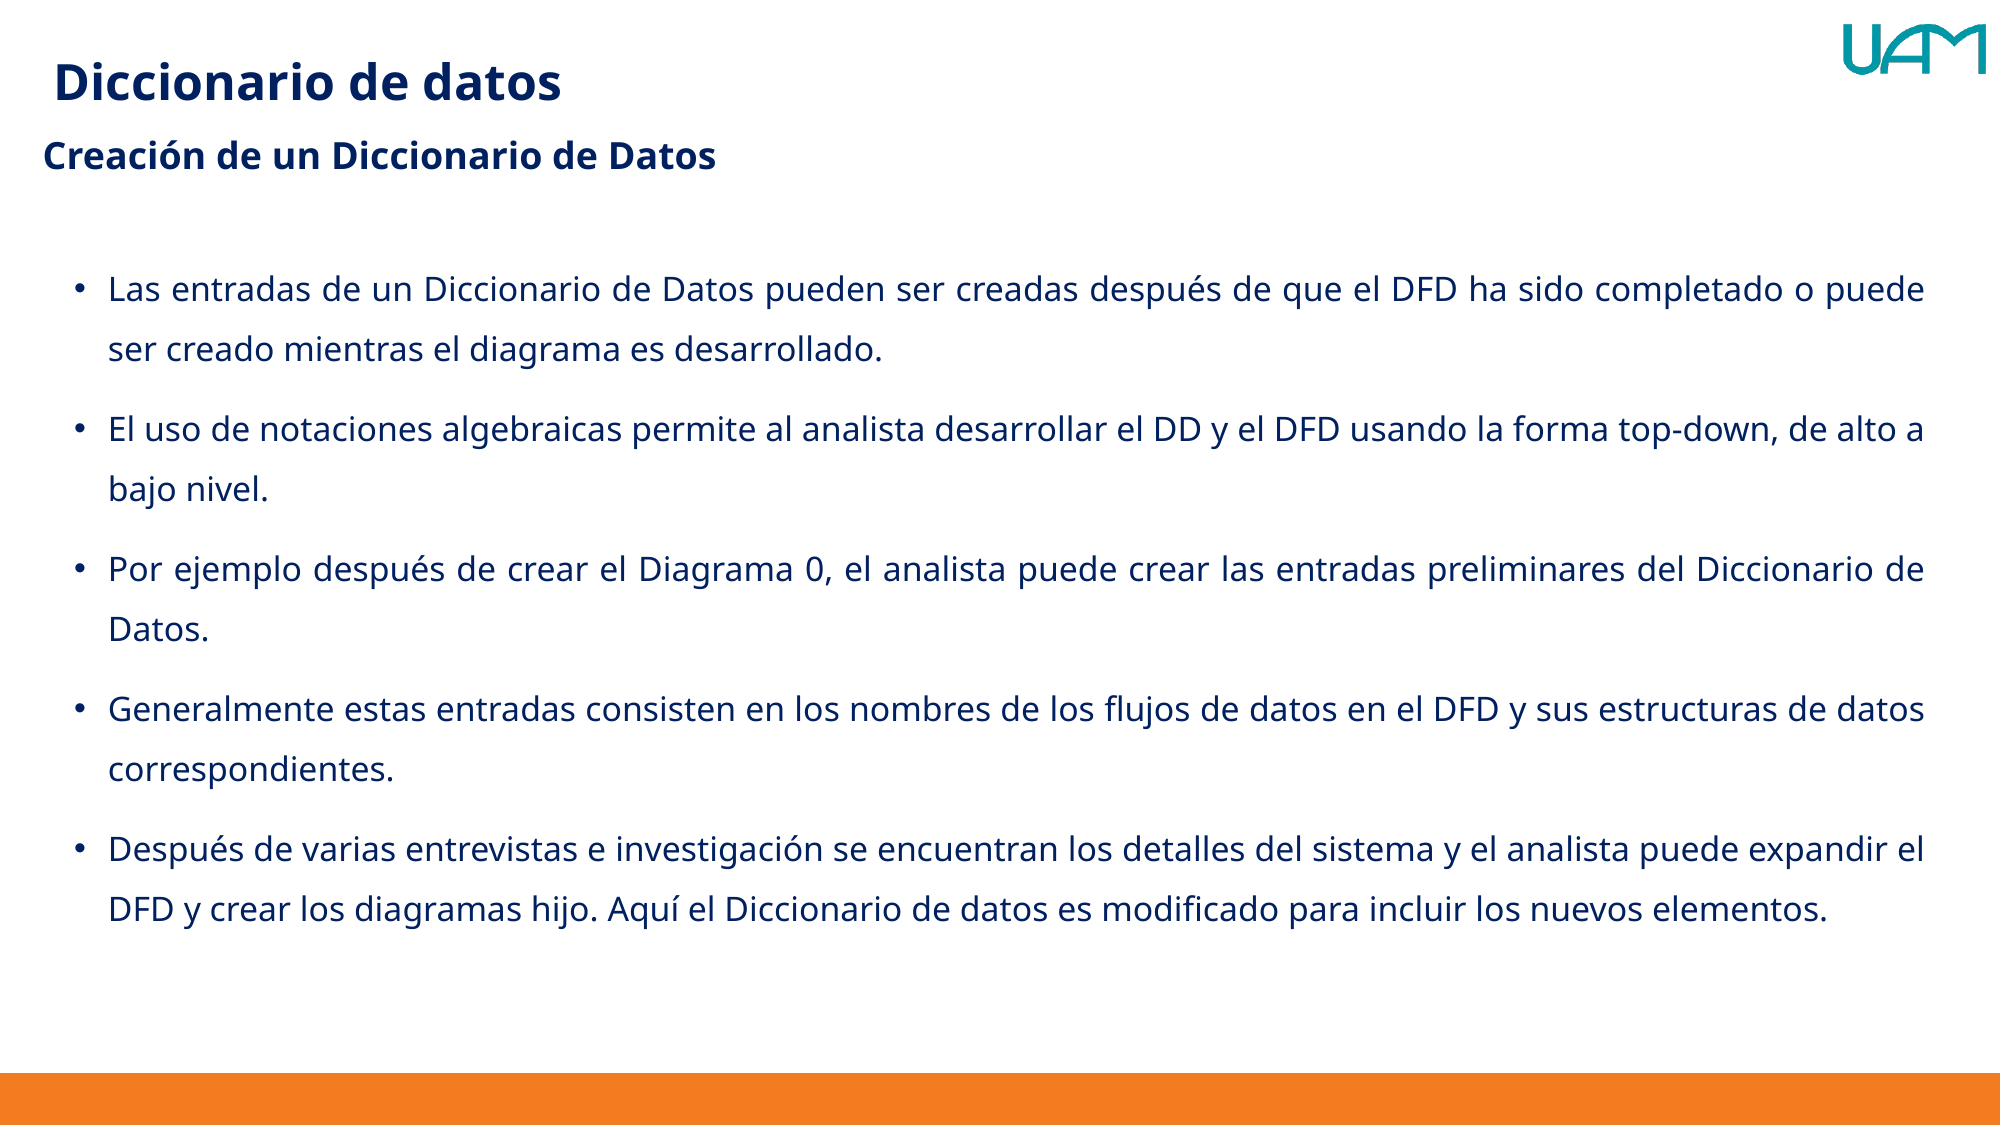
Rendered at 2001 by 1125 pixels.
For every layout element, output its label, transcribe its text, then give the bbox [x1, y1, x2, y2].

text_box Diccionario de datos [38, 12, 577, 118]
picture [1829, 1, 2000, 97]
text_box Creación de un Diccionario de Datos [27, 124, 733, 185]
text_box Las entradas de un Diccionario de Datos pueden ser creadas después de que el DFD ha sido completado o puede ser creado mientras el diagrama es desarrollado. El uso de notaciones algebraicas permite al analista desarrollar el DD y el DFD usando la forma top-down, de alto a bajo nivel. Por ejemplo después de crear el Diagrama 0, el analista puede crear las entradas preliminares del Diccionario de Datos. Generalmente estas entradas consisten en los nombres de los flujos de datos en el DFD y sus estructuras de datos correspondientes. Después de varias entrevistas e investigación se encuentran los detalles del sistema y el analista puede expandir el DFD y crear los diagramas hijo. Aquí el Diccionario de datos es modificado para incluir los nuevos elementos. [59, 239, 1941, 983]
